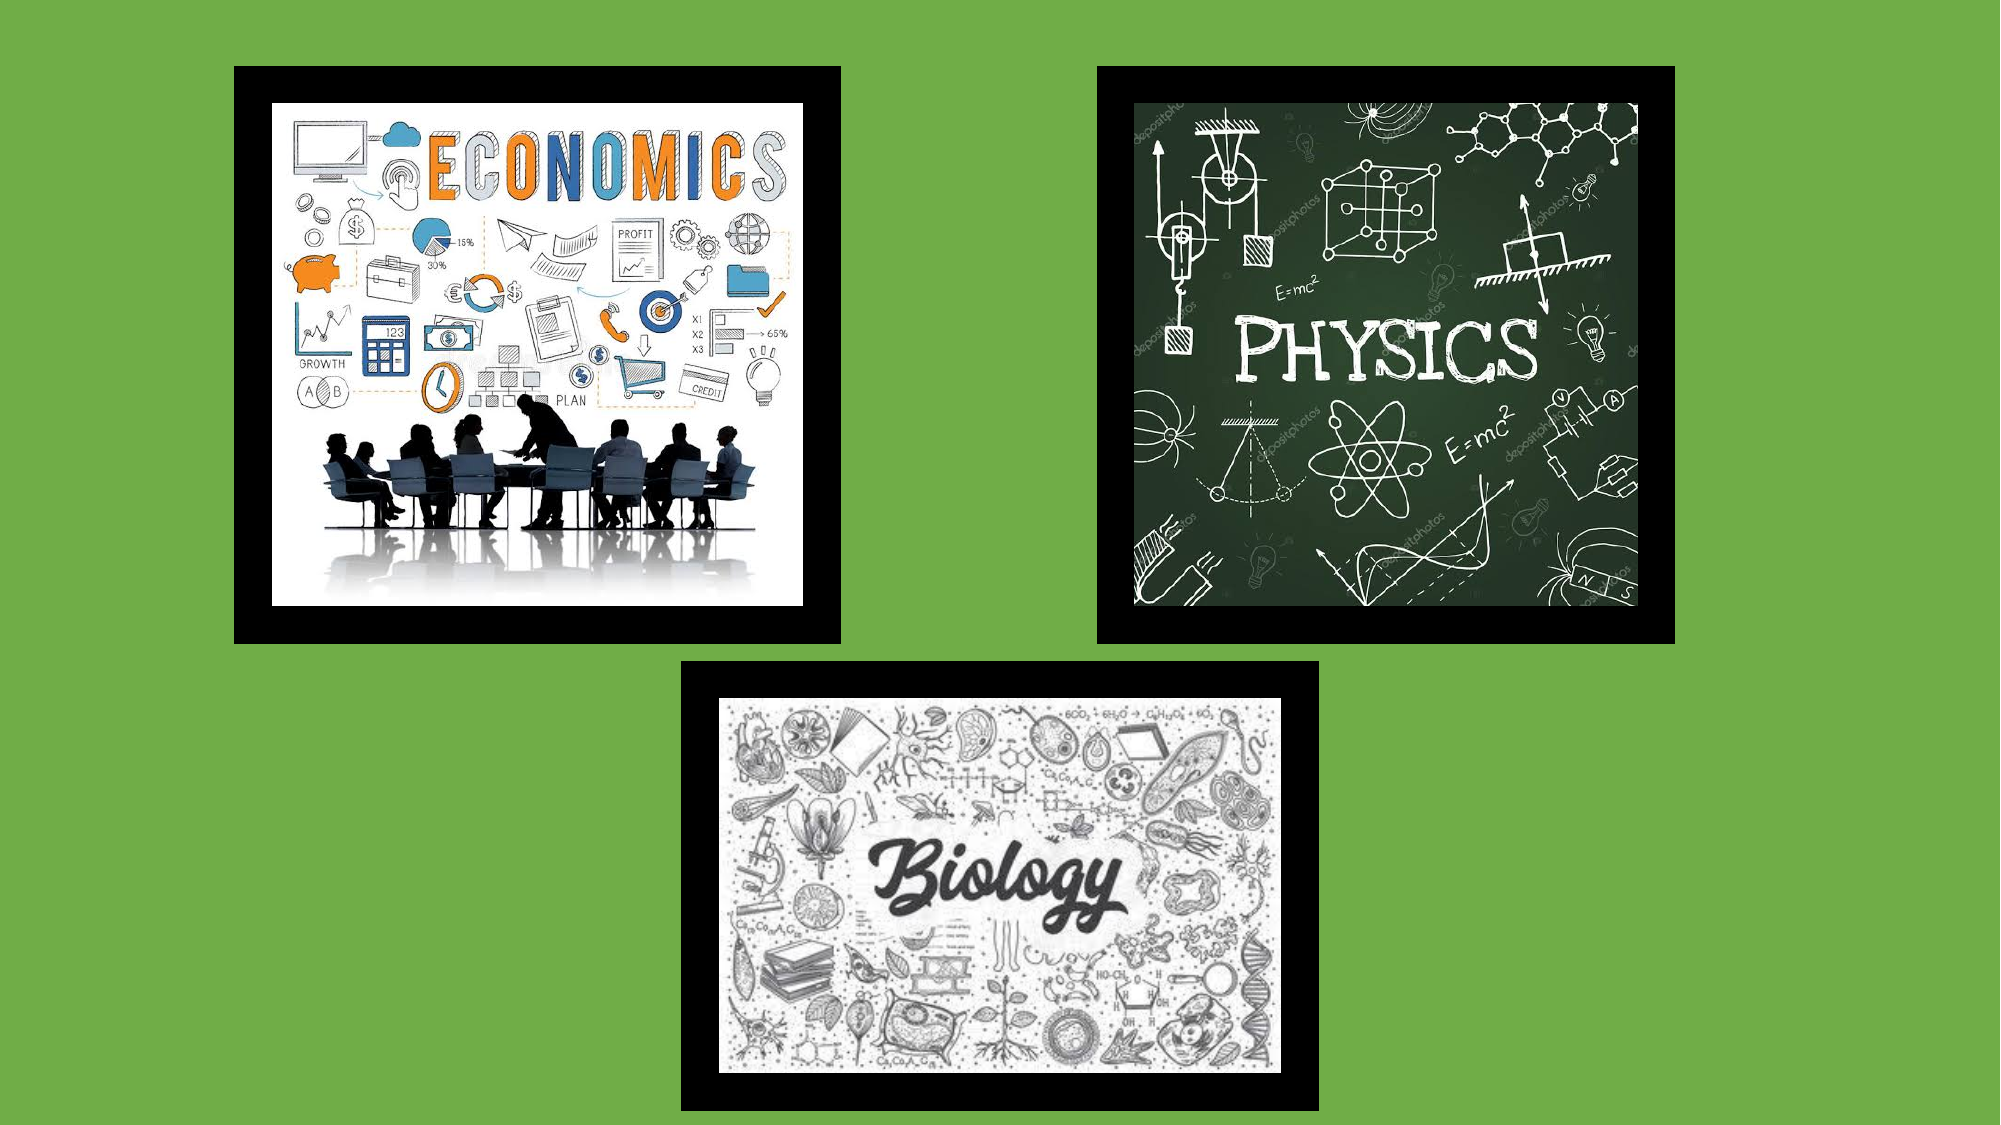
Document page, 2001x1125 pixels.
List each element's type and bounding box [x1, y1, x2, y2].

picture [271, 103, 804, 607]
picture [1134, 103, 1638, 607]
picture [718, 698, 1282, 1074]
